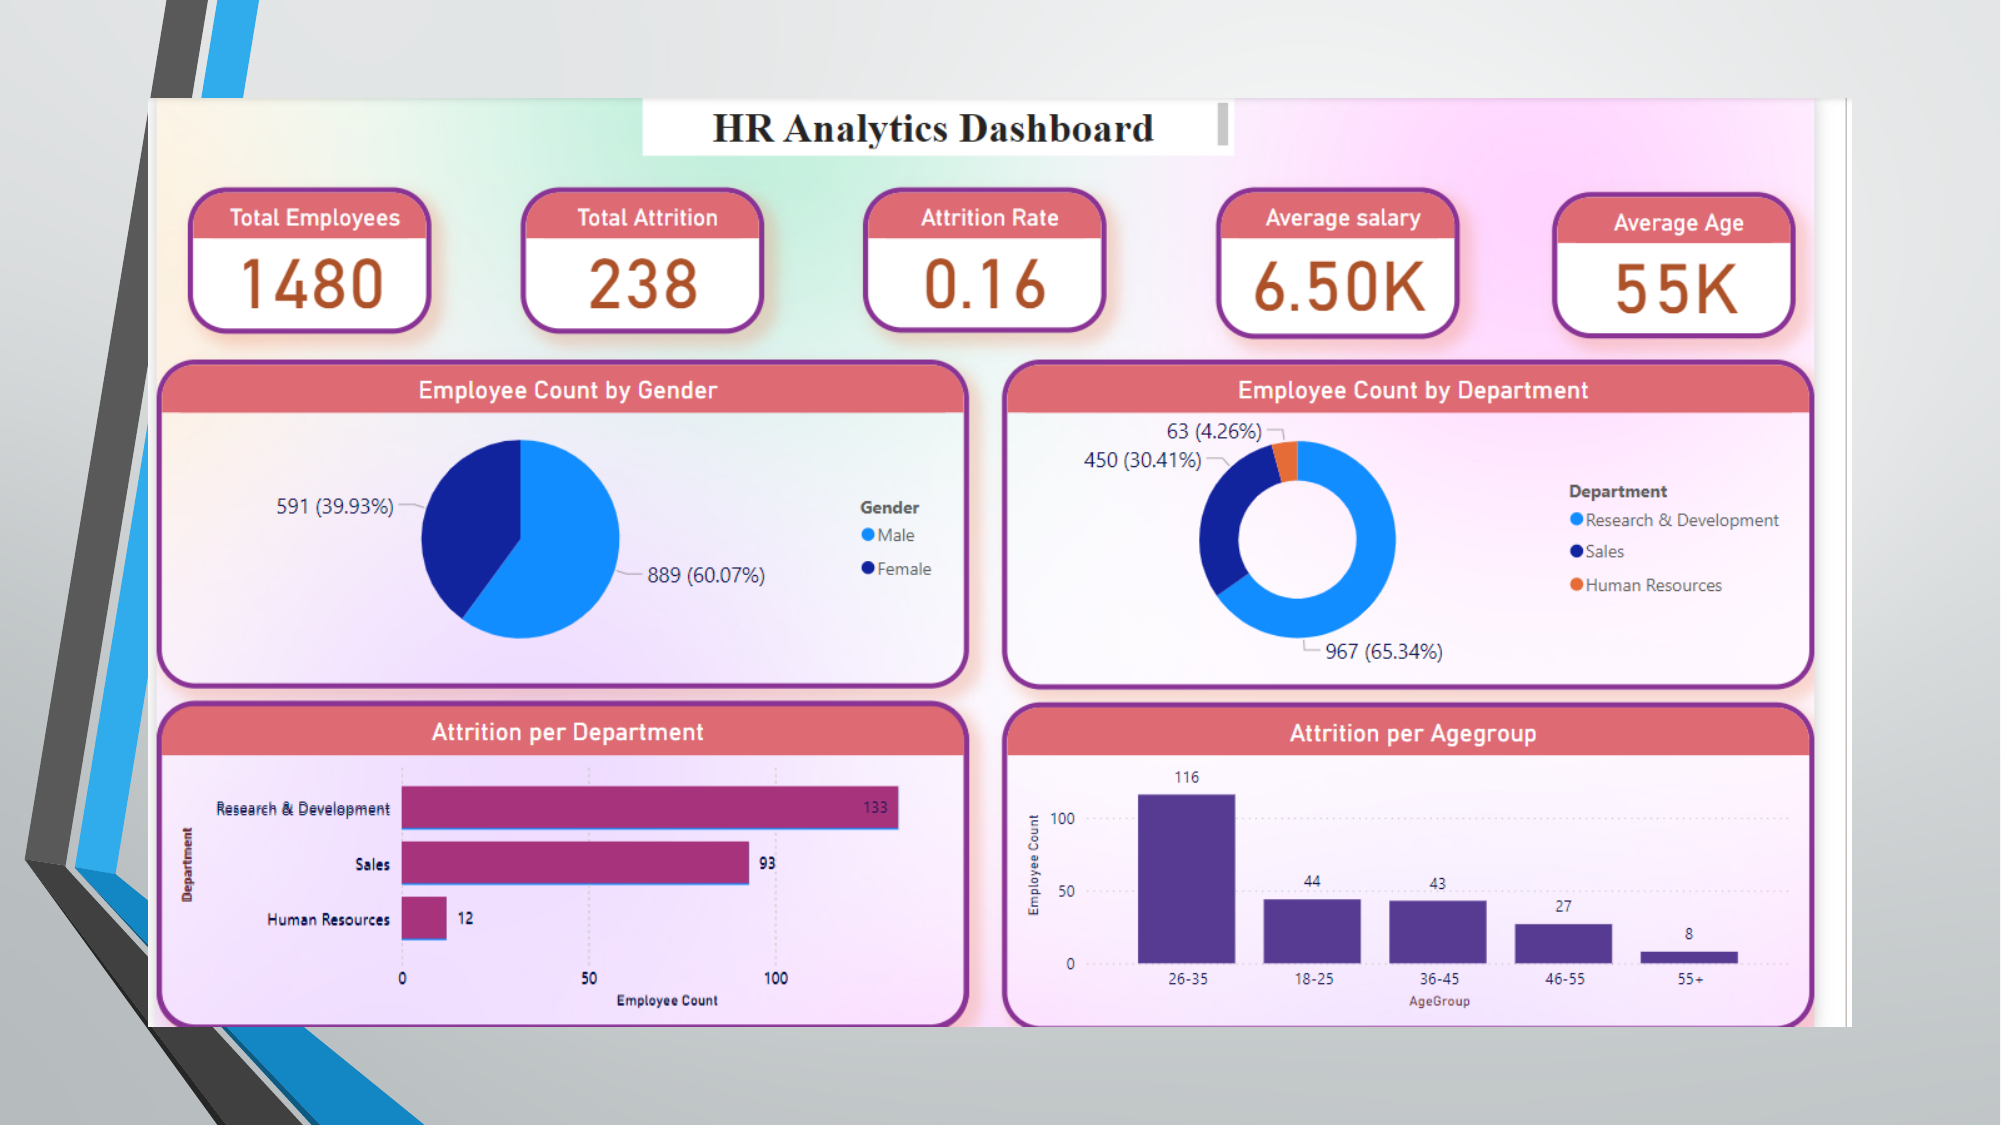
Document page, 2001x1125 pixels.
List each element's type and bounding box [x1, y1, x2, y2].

picture [147, 98, 1853, 1027]
